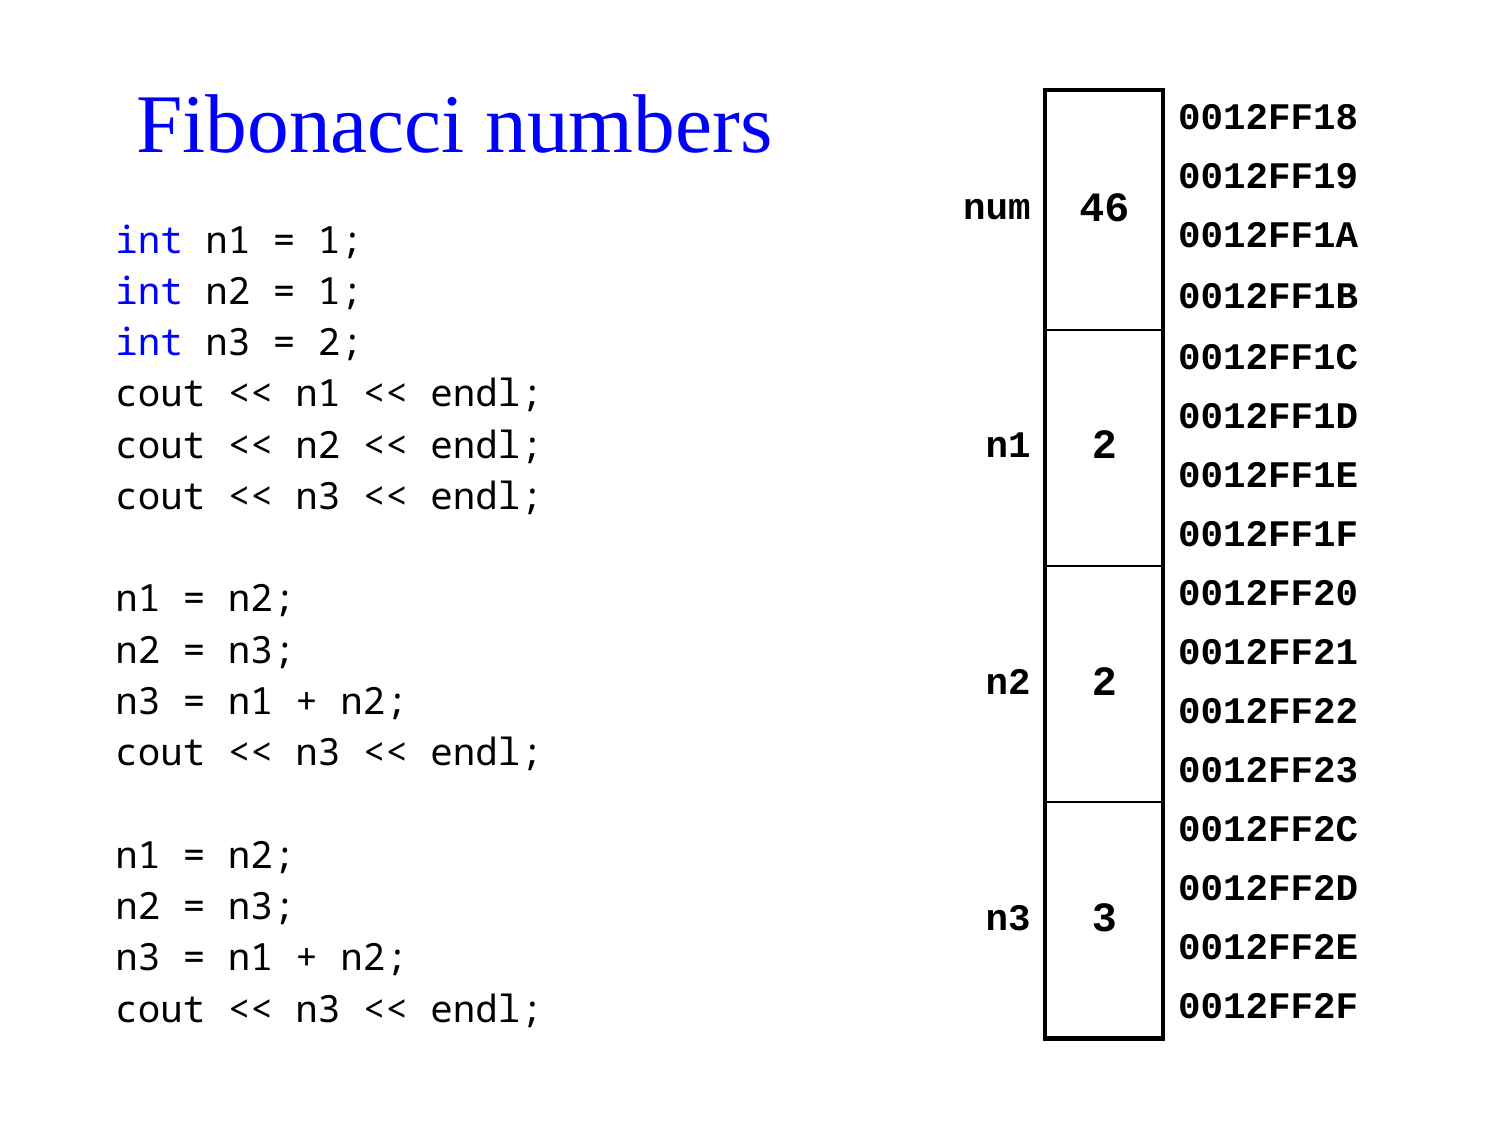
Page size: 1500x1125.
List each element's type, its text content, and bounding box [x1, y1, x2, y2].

table_cell 0012FF1A [1165, 208, 1400, 267]
table_header 0012FF18 [1165, 90, 1400, 149]
table_cell 0012FF1E [1165, 448, 1400, 507]
table_header num [927, 90, 1043, 330]
title Fibonacci numbers [100, 30, 810, 207]
table_cell 0012FF1F [1165, 507, 1400, 566]
table_cell 0012FF1B [1165, 267, 1400, 330]
table_cell 0012FF21 [1165, 625, 1400, 684]
table_cell 0012FF19 [1165, 149, 1400, 208]
table_cell 0012FF1D [1165, 389, 1400, 448]
table_cell 2 [1047, 331, 1161, 565]
table_cell 0012FF2F [1165, 979, 1400, 1038]
table_cell 0012FF23 [1165, 743, 1400, 802]
list int n1 = 1; int n2 = 1; int n3 = 2; cout << n1 << endl; cout << n2 << endl; cout << n3 << endl; n1 = n2; n2 = n3; n3 = n1 + n2; cout << n3 << endl; n1 = n2; n2 = n3; n3 = n1 + n2; cout << n3 << endl; [100, 207, 839, 1036]
table_cell n1 [927, 330, 1043, 566]
table_cell 2 [1047, 567, 1161, 801]
table_cell 0012FF2C [1165, 802, 1400, 861]
table_cell n3 [927, 802, 1043, 1038]
table_cell 0012FF2E [1165, 920, 1400, 979]
table_cell 3 [1047, 803, 1161, 1036]
table_cell 0012FF2D [1165, 861, 1400, 920]
table_cell 0012FF20 [1165, 566, 1400, 625]
table_header 46 [1047, 92, 1161, 329]
table_cell 0012FF1C [1165, 330, 1400, 389]
table_cell n2 [927, 566, 1043, 802]
table_cell 0012FF22 [1165, 684, 1400, 743]
